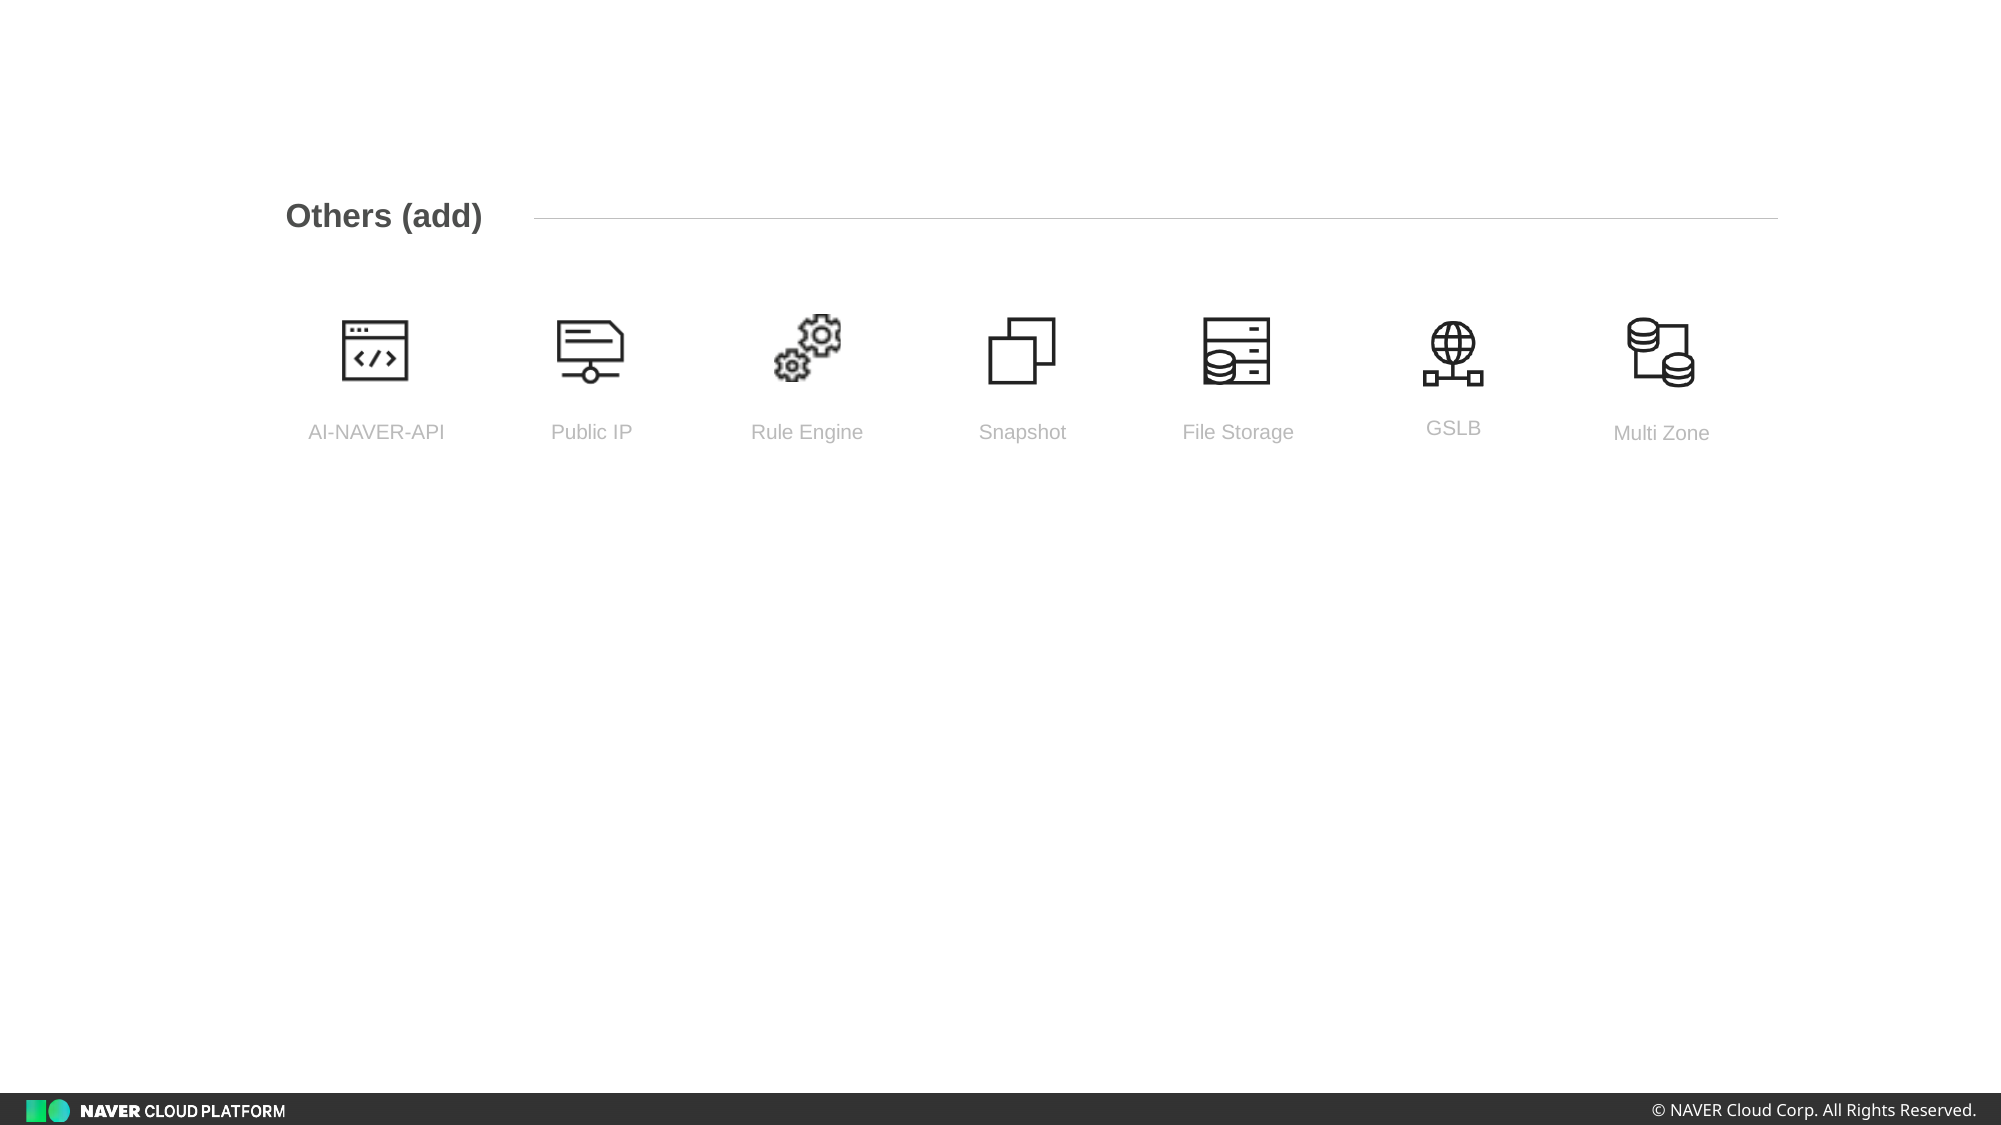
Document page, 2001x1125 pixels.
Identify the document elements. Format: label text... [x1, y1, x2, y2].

text_box Others (add) [278, 186, 491, 242]
picture [1415, 314, 1492, 390]
picture [1200, 314, 1276, 390]
text_box GSLB [1418, 406, 1489, 447]
text_box Multi Zone [1605, 412, 1718, 452]
text_box AI-NAVER-API [293, 411, 460, 452]
picture [1624, 314, 1700, 390]
text_box Rule Engine [736, 411, 879, 452]
text_box Public IP [536, 411, 648, 452]
picture [338, 314, 415, 390]
picture [985, 314, 1061, 390]
text_box Snapshot [971, 411, 1075, 452]
picture [773, 314, 841, 382]
text_box File Storage [1174, 411, 1302, 452]
picture [554, 314, 630, 390]
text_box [0, 1091, 2000, 1125]
